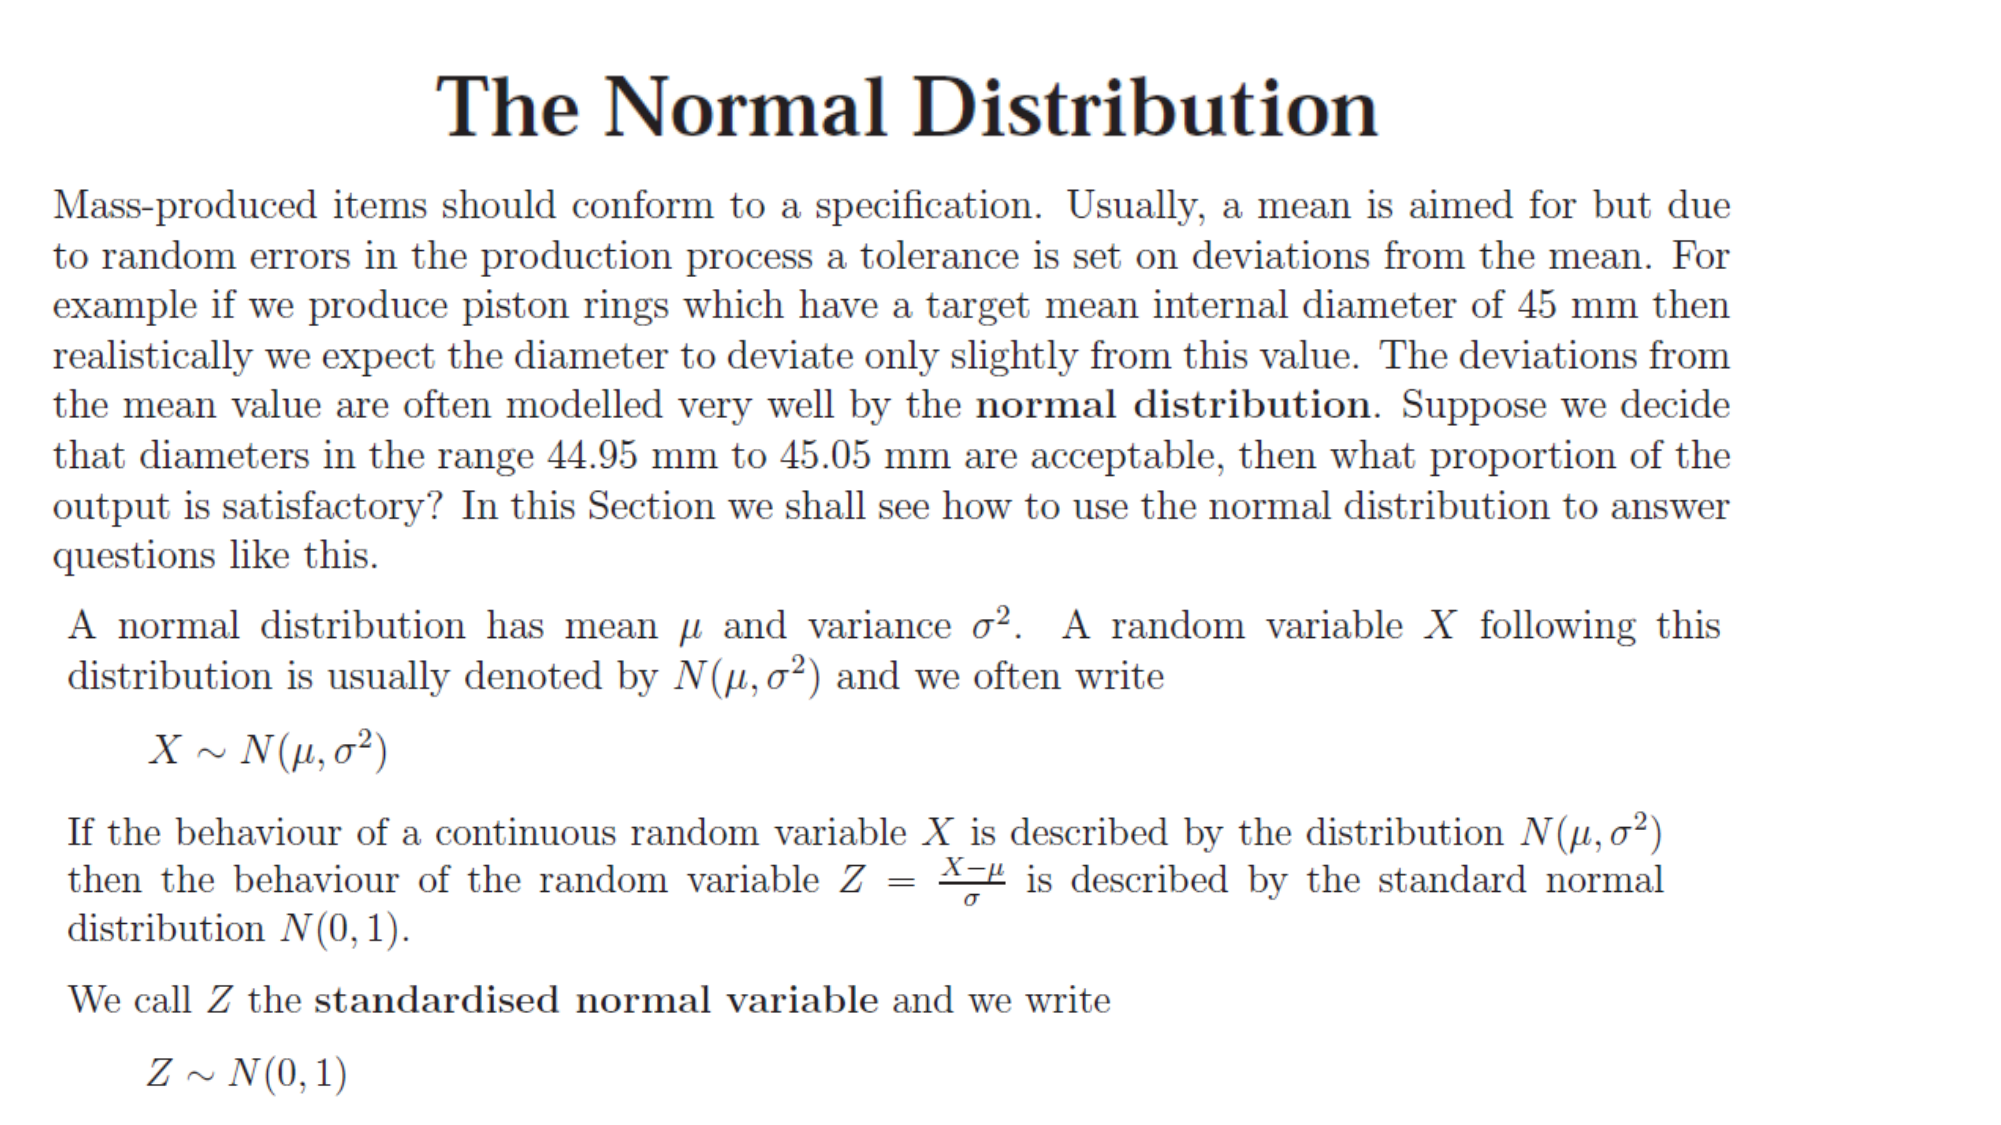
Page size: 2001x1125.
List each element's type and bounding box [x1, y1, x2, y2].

picture [42, 53, 1784, 580]
picture [61, 588, 1730, 1114]
